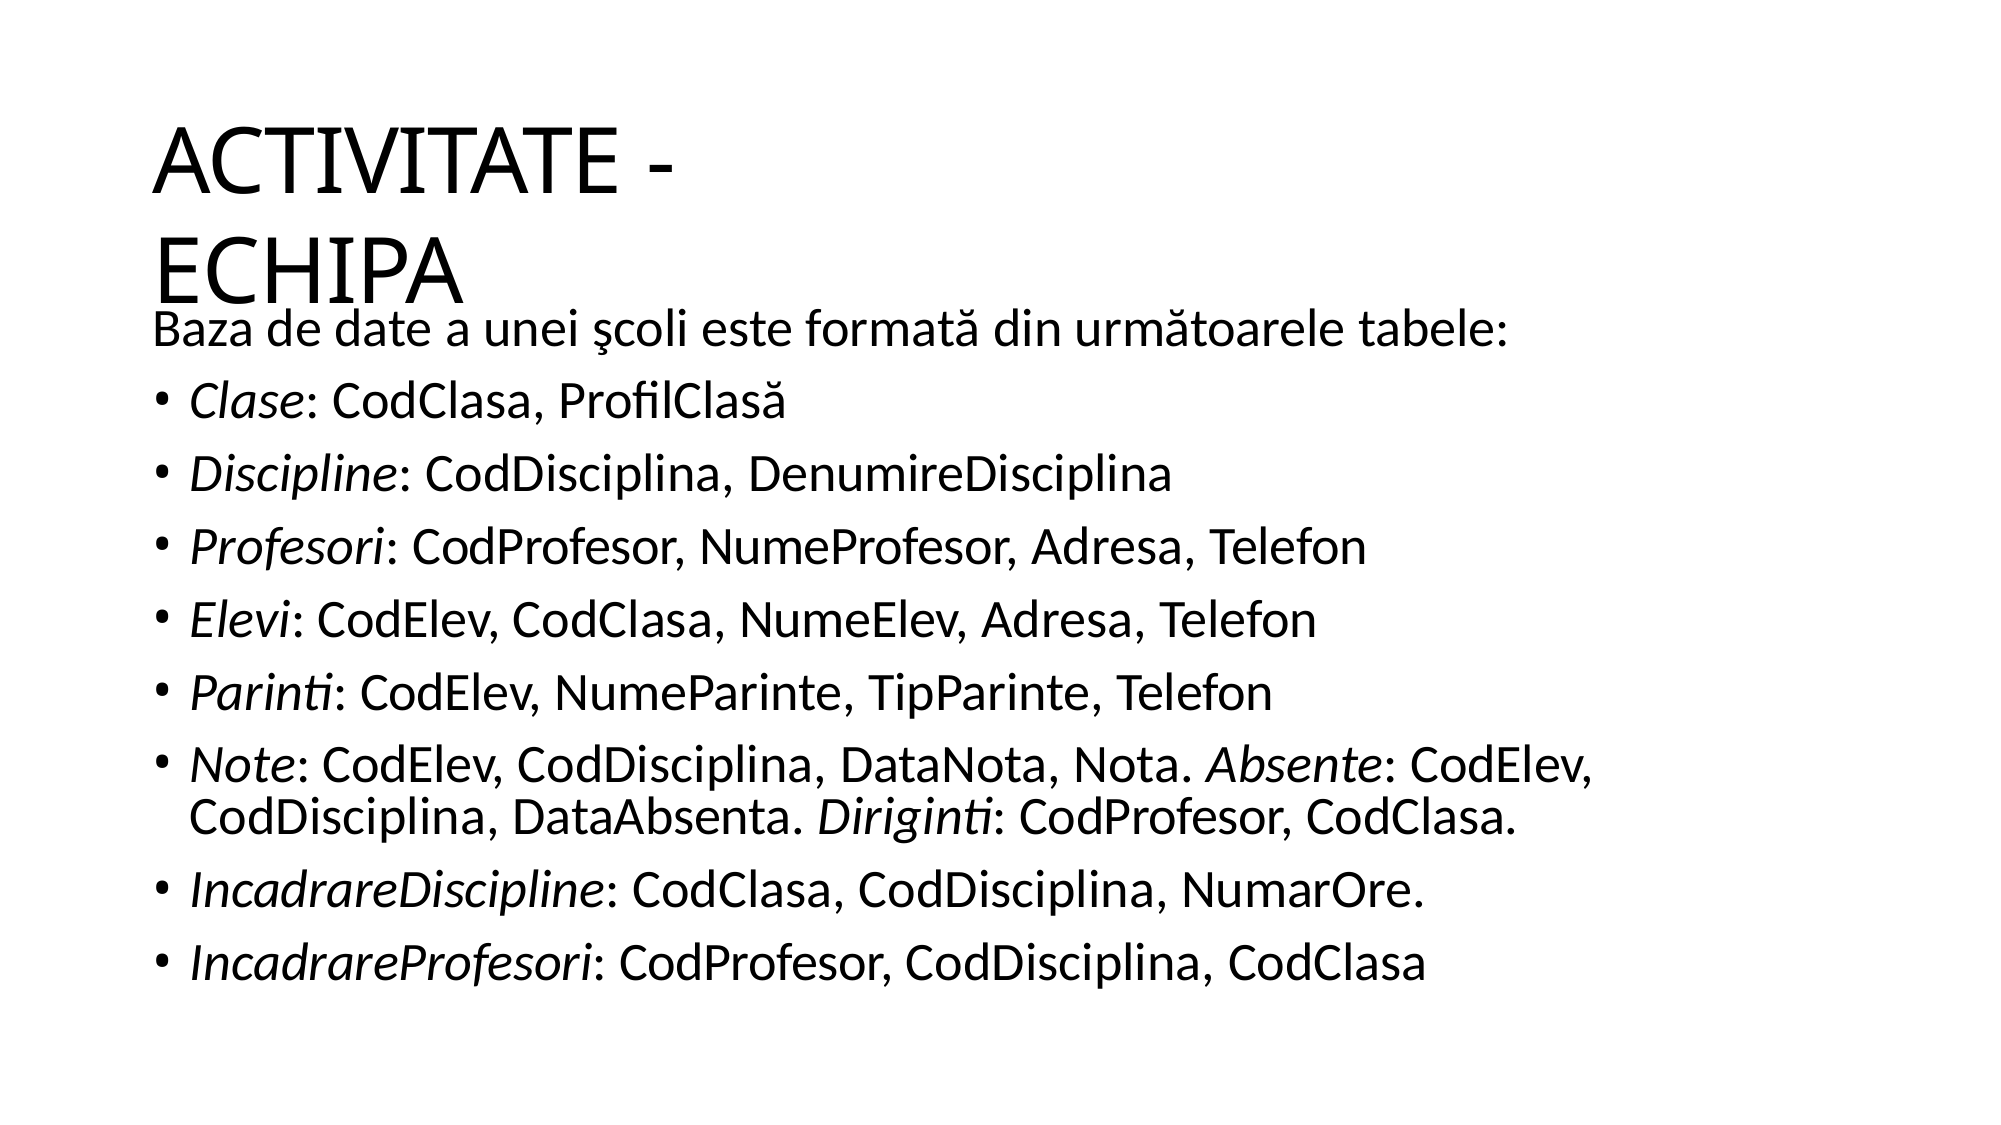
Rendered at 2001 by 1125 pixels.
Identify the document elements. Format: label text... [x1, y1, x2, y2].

title ACTIVITATE - ECHIPA [150, 100, 899, 281]
list Baza de date a unei şcoli este formată din următoarele tabele: Clase: CodClasa, ProfilClasă Discipline: CodDisciplina, DenumireDisciplina Profesori: CodProfesor, NumeProfesor, Adresa, Telefon Elevi: CodElev, CodClasa, NumeElev, Adresa, Telefon Parinti: CodElev, NumeParinte, TipParinte, Telefon Note: CodElev, CodDisciplina, DataNota, Nota. Absente: CodElev, CodDisciplina, DataAbsenta. Diriginti: CodProfesor, CodClasa. IncadrareDiscipline: CodClasa, CodDisciplina, NumarOre. IncadrareProfesori: CodProfesor, CodDisciplina, CodClasa [150, 281, 1603, 992]
